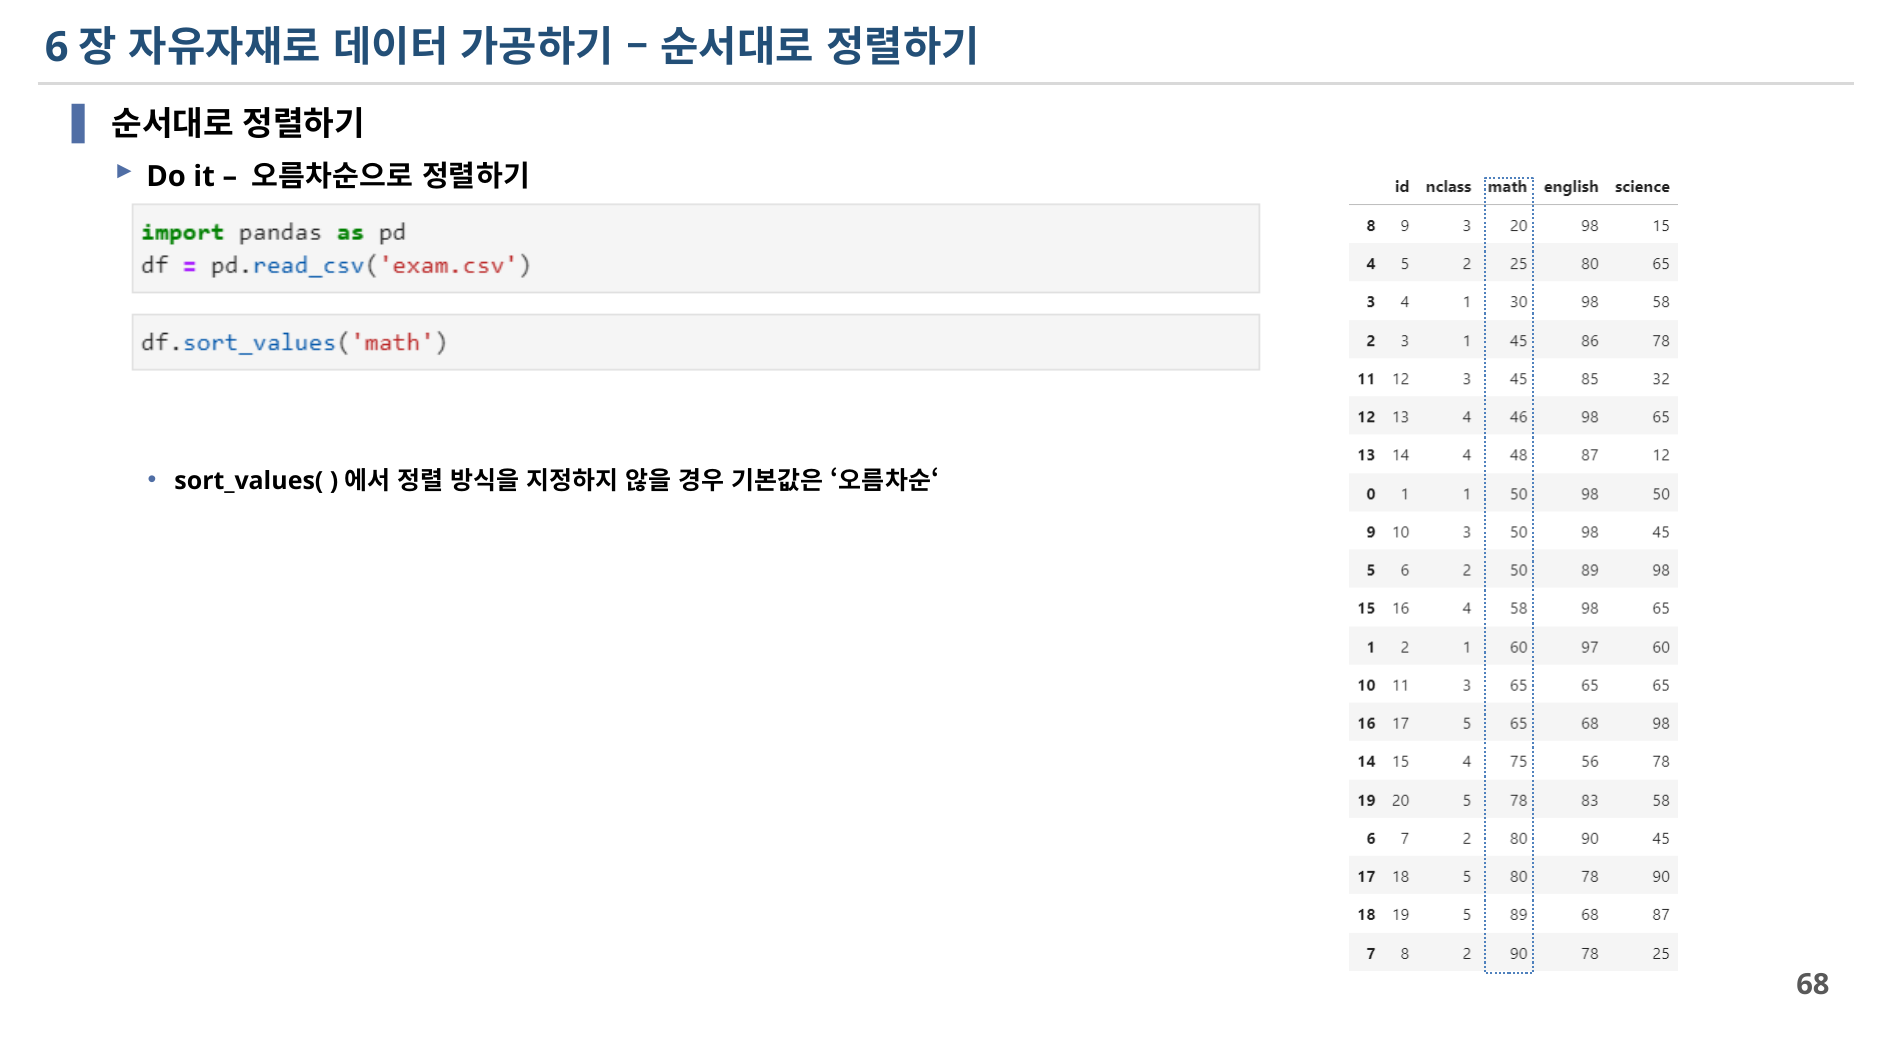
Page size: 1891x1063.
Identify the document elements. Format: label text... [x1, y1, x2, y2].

slide_number 68 [1703, 956, 1845, 1014]
picture [1347, 177, 1681, 974]
list 순서대로 정렬하기 Do it – 오름차순으로 정렬하기 sort_values( )에서 정렬 방식을 지정하지 않을 경우 기본값은 ‘오름차순‘ [43, 94, 1845, 544]
title 6장 자유자재로 데이터 가공하기 – 순서대로 정렬하기 [29, 11, 1809, 78]
picture [129, 199, 1262, 374]
